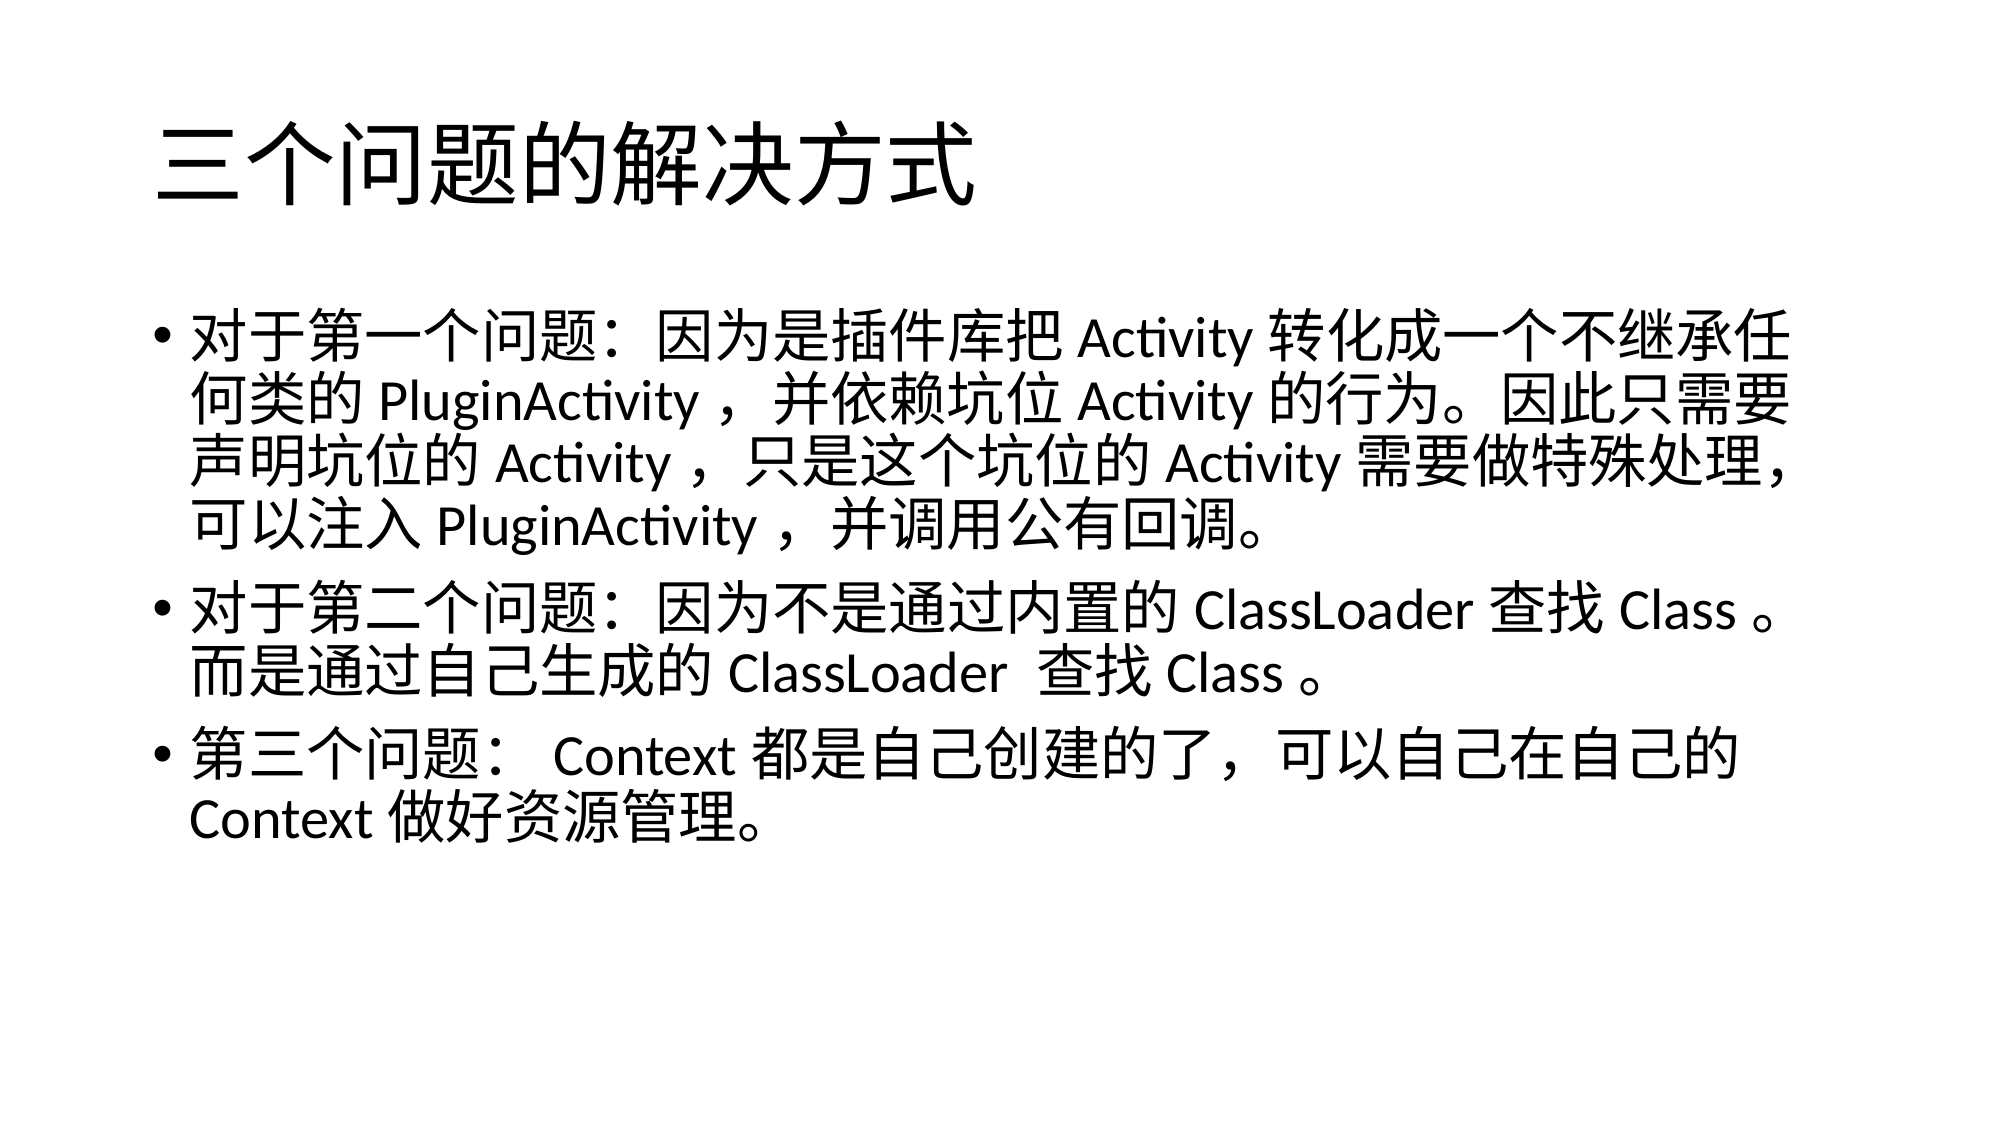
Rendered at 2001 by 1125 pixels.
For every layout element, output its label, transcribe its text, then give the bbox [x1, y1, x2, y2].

title 三个问题的解决方式 [137, 59, 1863, 278]
list 对于第一个问题：因为是插件库把Activity转化成一个不继承任何类的PluginActivity，并依赖坑位Activity的行为。因此只需要声明坑位的Activity，只是这个坑位的Activity需要做特殊处理，可以注入PluginActivity，并调用公有回调。 对于第二个问题：因为不是通过内置的ClassLoader查找Class。而是通过自己生成的ClassLoader 查找Class。 第三个问题：Context都是自己创建的了，可以自己在自己的Context做好资源管理。 [137, 299, 1863, 1014]
